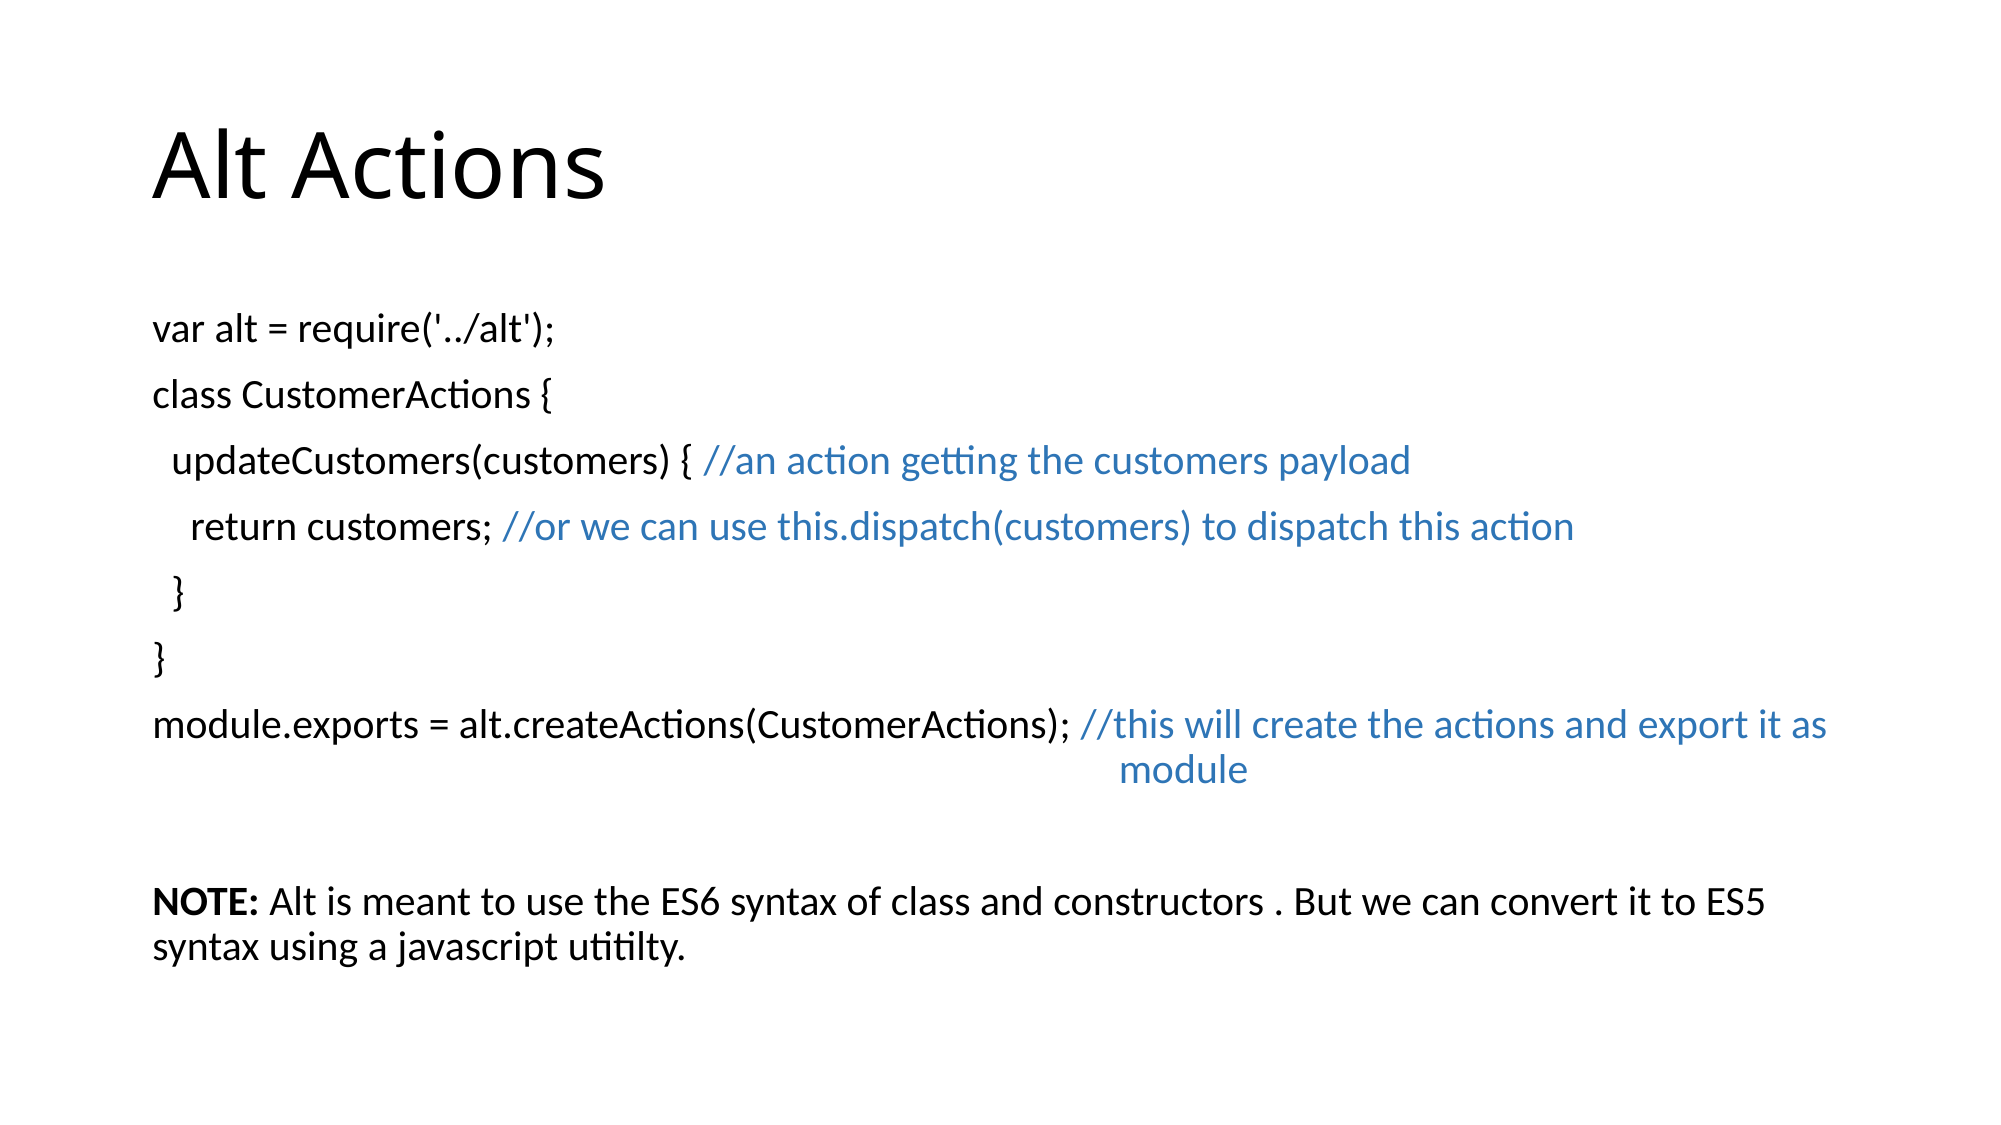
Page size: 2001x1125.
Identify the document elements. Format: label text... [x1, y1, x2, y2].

list var alt = require('../alt'); class CustomerActions { updateCustomers(customers) { //an action getting the customers payload return customers; //or we can use this.dispatch(customers) to dispatch this action } } module.exports = alt.createActions(CustomerActions); //this will create the actions and export it as module NOTE: Alt is meant to use the ES6 syntax of class and constructors . But we can convert it to ES5 syntax using a javascript utitilty. [137, 299, 1863, 1014]
title Alt Actions [137, 59, 1863, 278]
